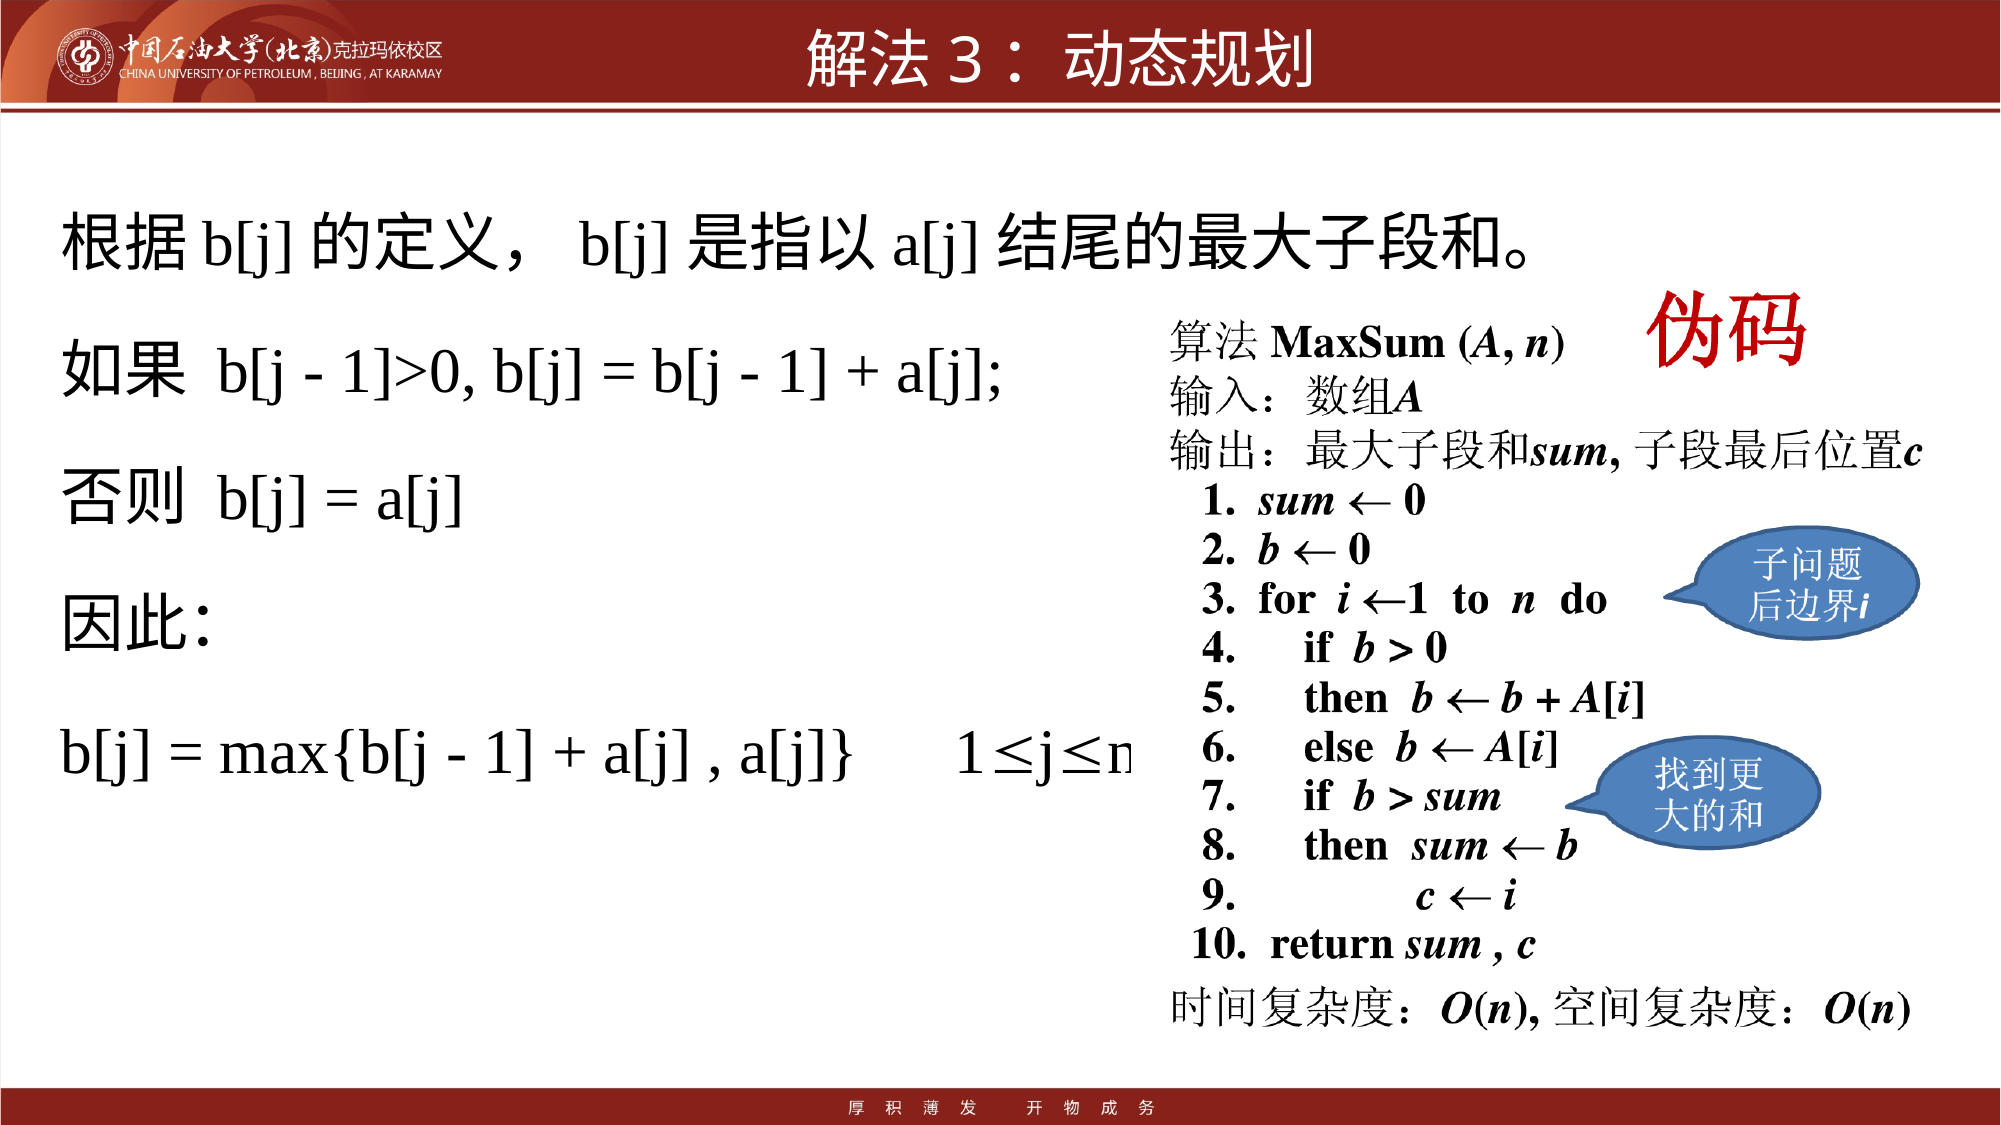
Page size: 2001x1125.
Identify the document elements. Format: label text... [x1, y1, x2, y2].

picture [0, 0, 2001, 1125]
text_box 根据b[j]的定义，b[j]是指以a[j]结尾的最大子段和。 如果 b[j - 1]>0, b[j] = b[j - 1] + a[j]; 否则 b[j] = a[j] 因此： b[j] = max{b[j - 1] + a[j] , a[j]} 1jn [45, 156, 1954, 1034]
title 解法3：动态规划 [426, 11, 1697, 89]
